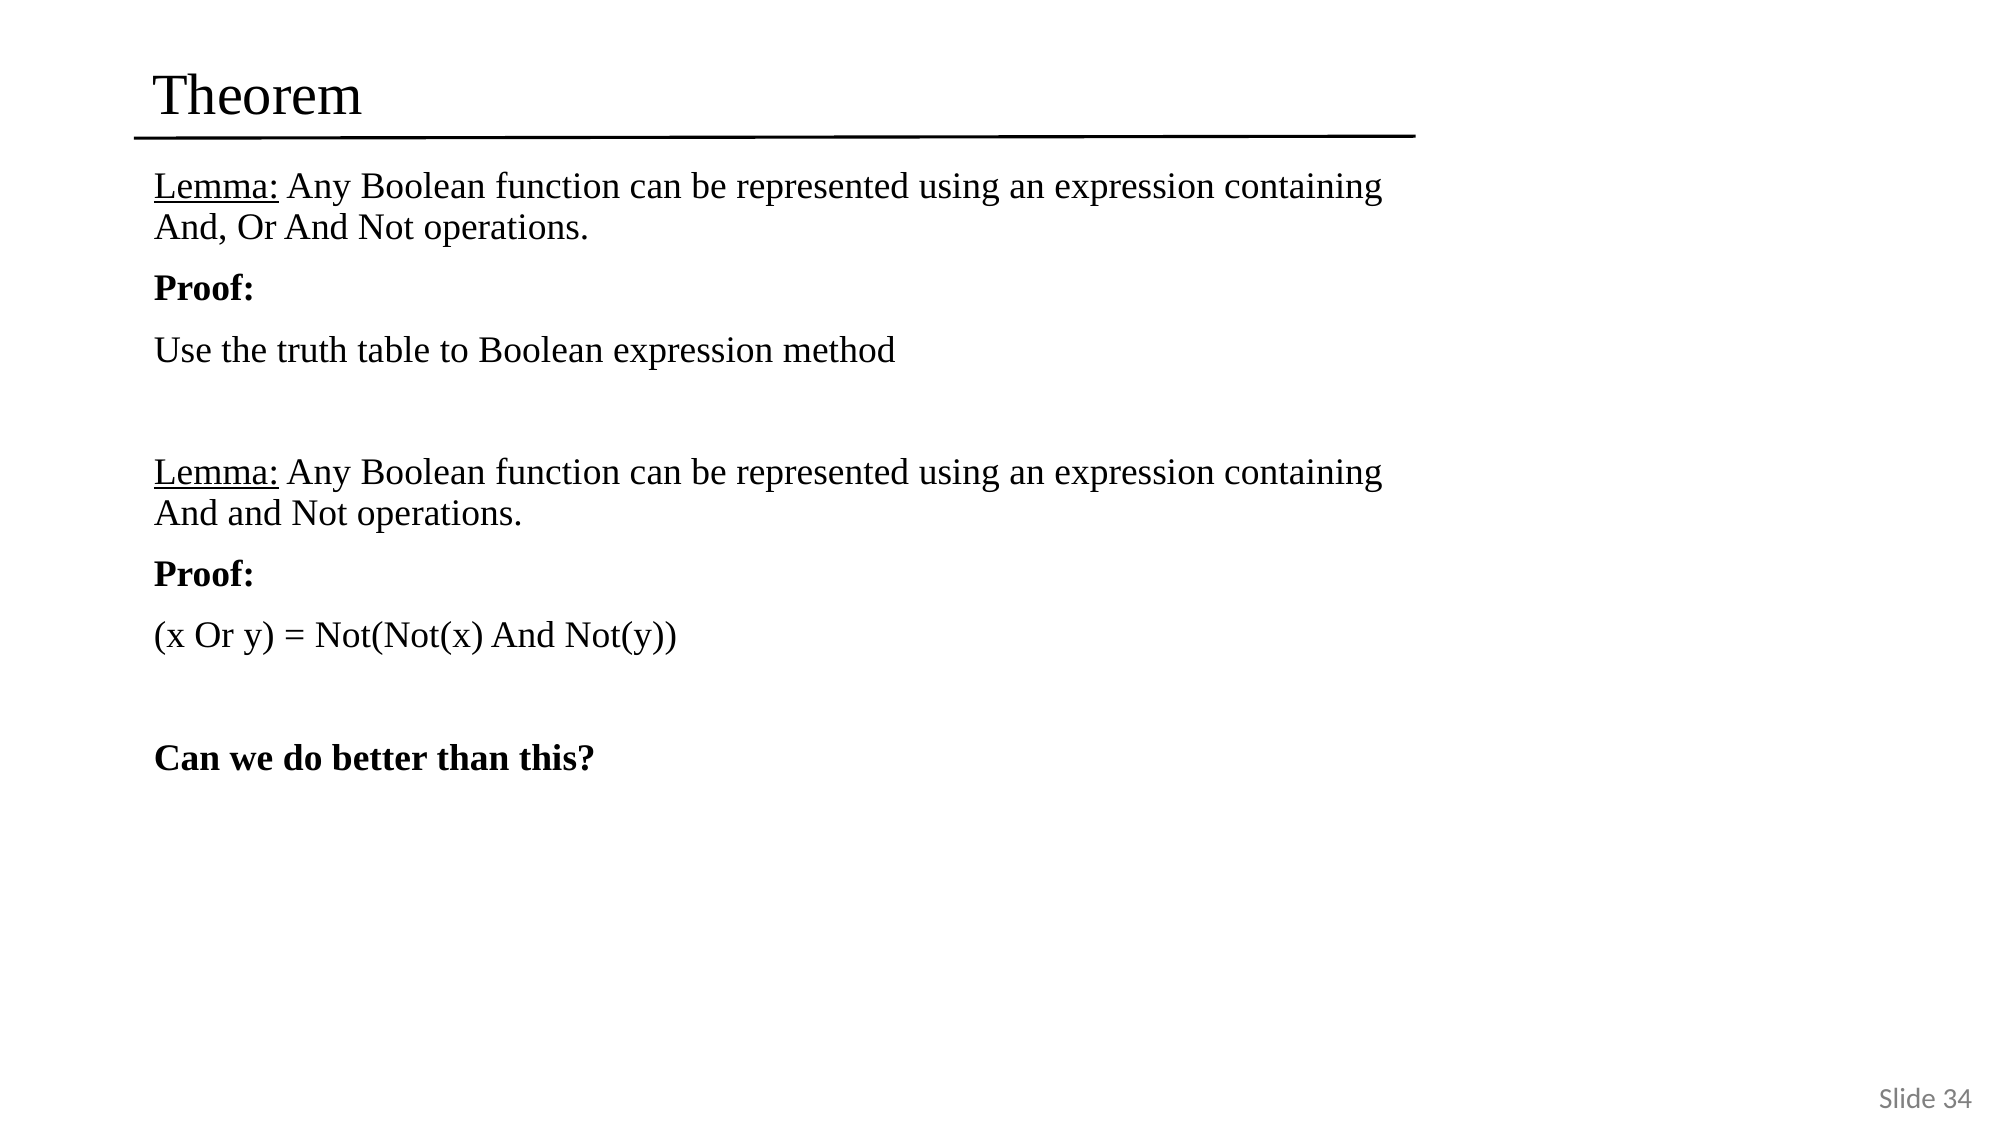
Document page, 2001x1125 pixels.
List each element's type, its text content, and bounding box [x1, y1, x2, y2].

list Lemma: Any Boolean function can be represented using an expression containing And, Or And Not operations. Proof: Use the truth table to Boolean expression method Lemma: Any Boolean function can be represented using an expression containing And and Not operations. Proof: (x Or y) = Not(Not(x) And Not(y)) Can we do better than this? [138, 159, 1415, 1093]
title Theorem [137, 48, 1417, 144]
